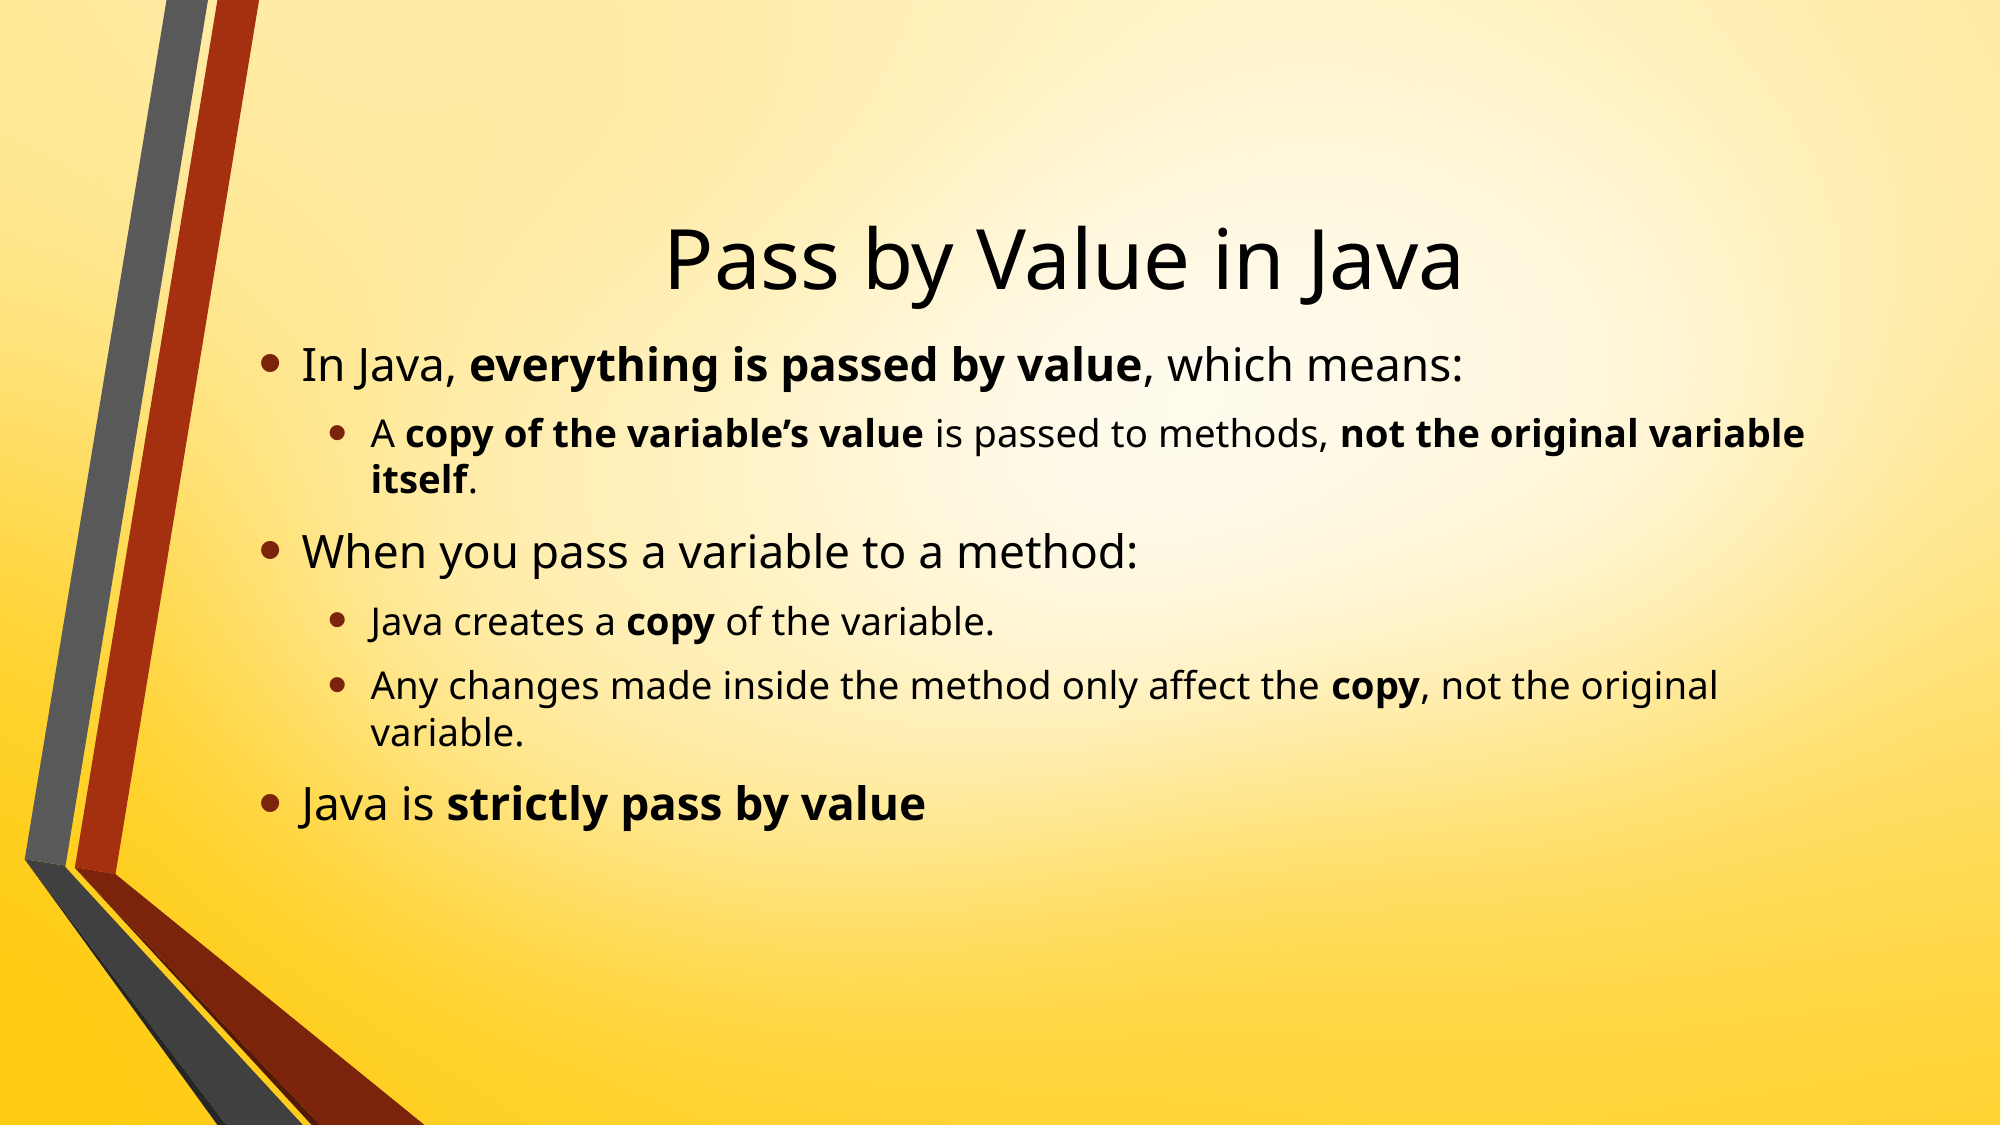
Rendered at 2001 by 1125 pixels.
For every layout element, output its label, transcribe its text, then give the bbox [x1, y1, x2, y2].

list In Java, everything is passed by value, which means: A copy of the variable’s value is passed to methods, not the original variable itself. When you pass a variable to a method: Java creates a copy of the variable. Any changes made inside the method only affect the copy, not the original variable. Java is strictly pass by value [243, 326, 1887, 839]
title Pass by Value in Java [243, 112, 1887, 326]
